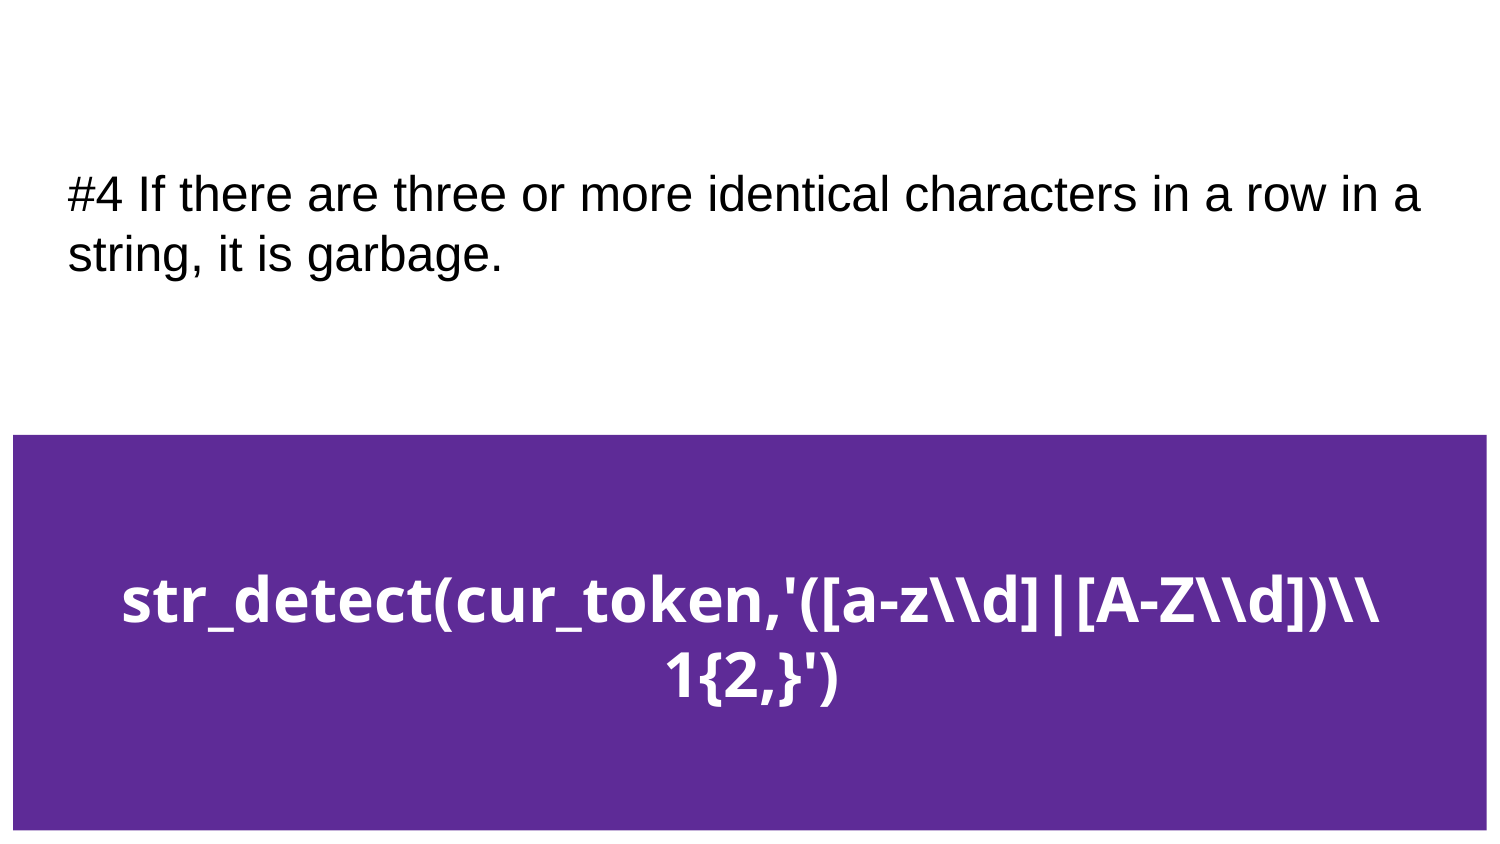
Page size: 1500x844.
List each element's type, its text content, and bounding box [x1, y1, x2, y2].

text_box #4 If there are three or more identical characters in a row in a string, it is garbage. [52, 146, 1451, 376]
title str_detect(cur_token,'([a-z\\d]|[A-Z\\d])\\1{2,}') [52, 473, 1451, 798]
